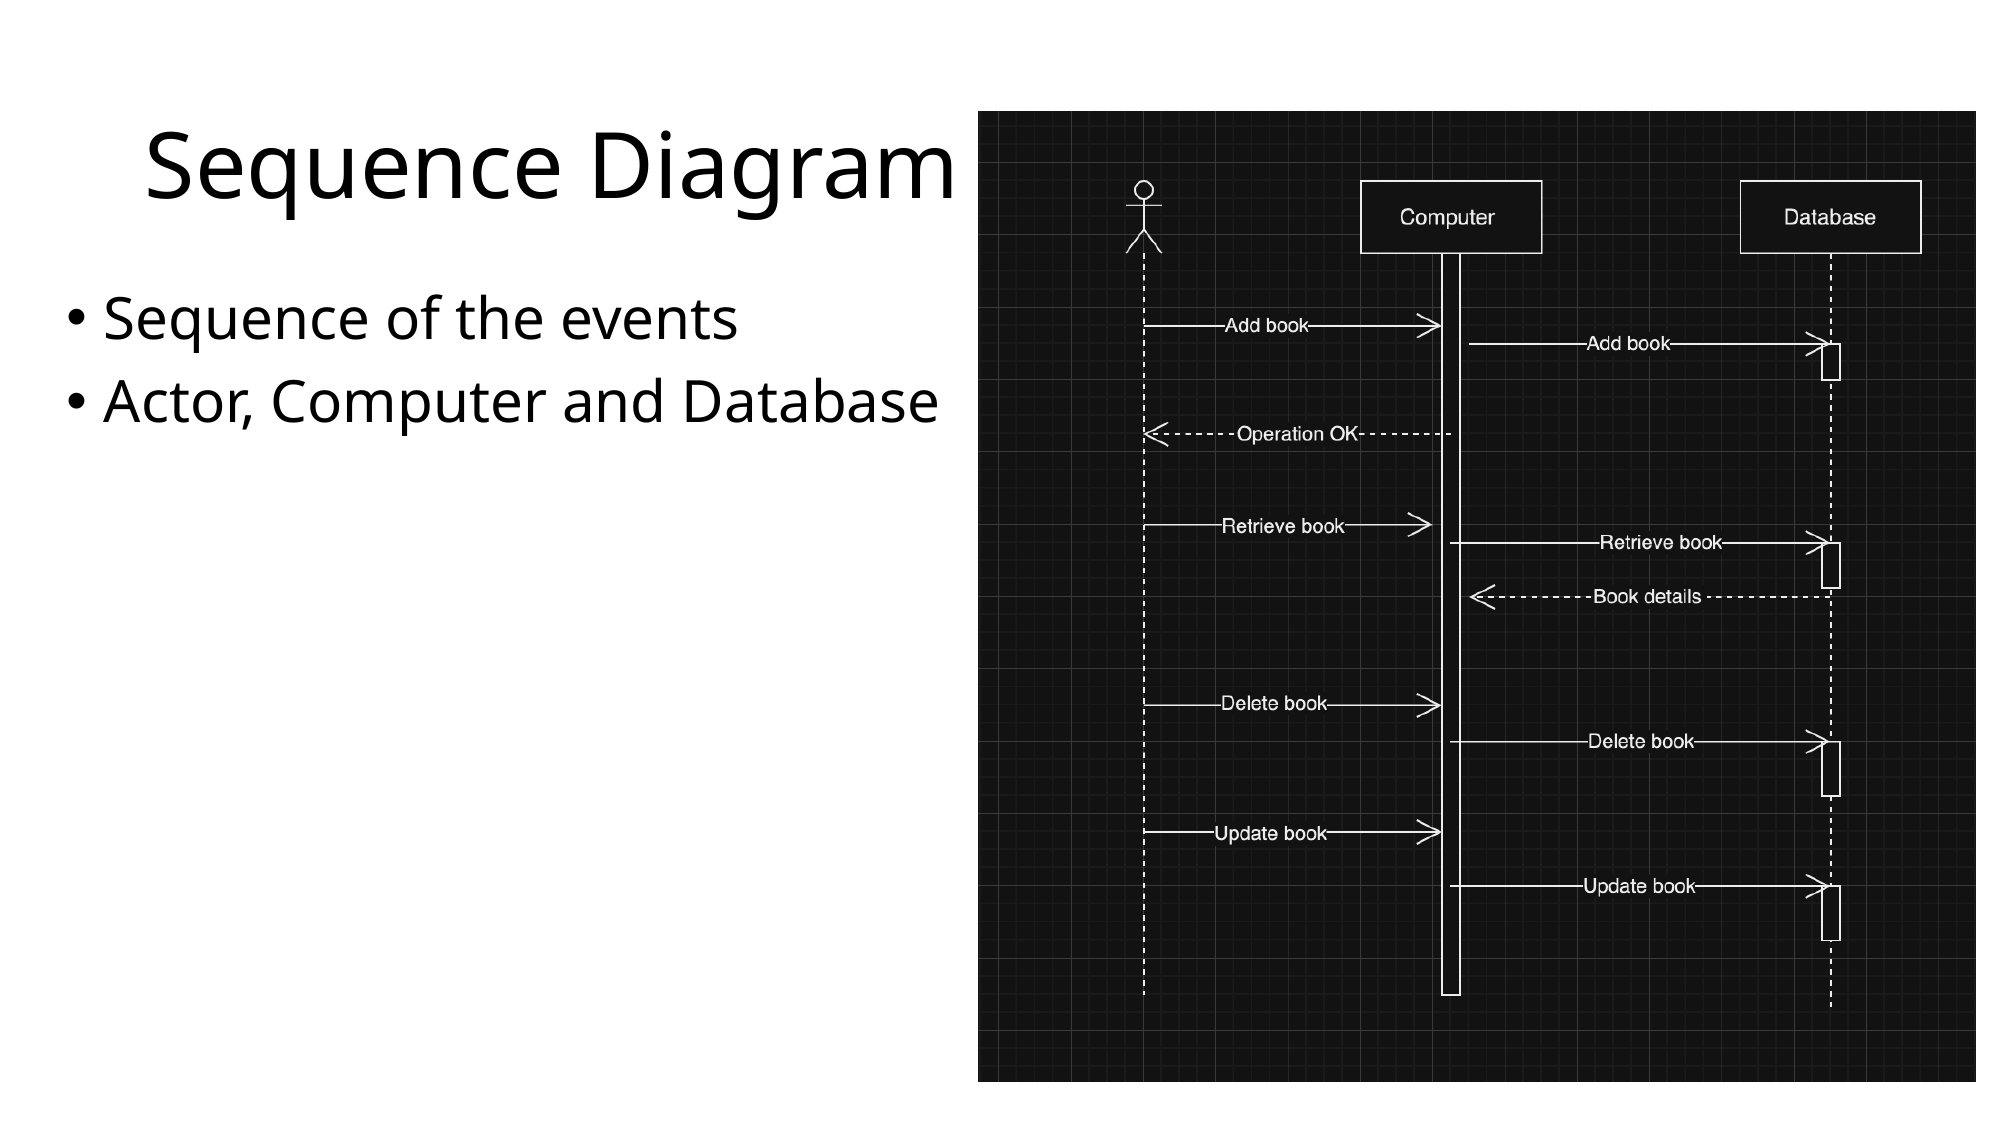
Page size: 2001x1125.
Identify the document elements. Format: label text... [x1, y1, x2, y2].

list Sequence of the events Actor, Computer and Database [58, 280, 977, 996]
title Sequence Diagram [136, 59, 1863, 278]
picture [977, 111, 1976, 1083]
